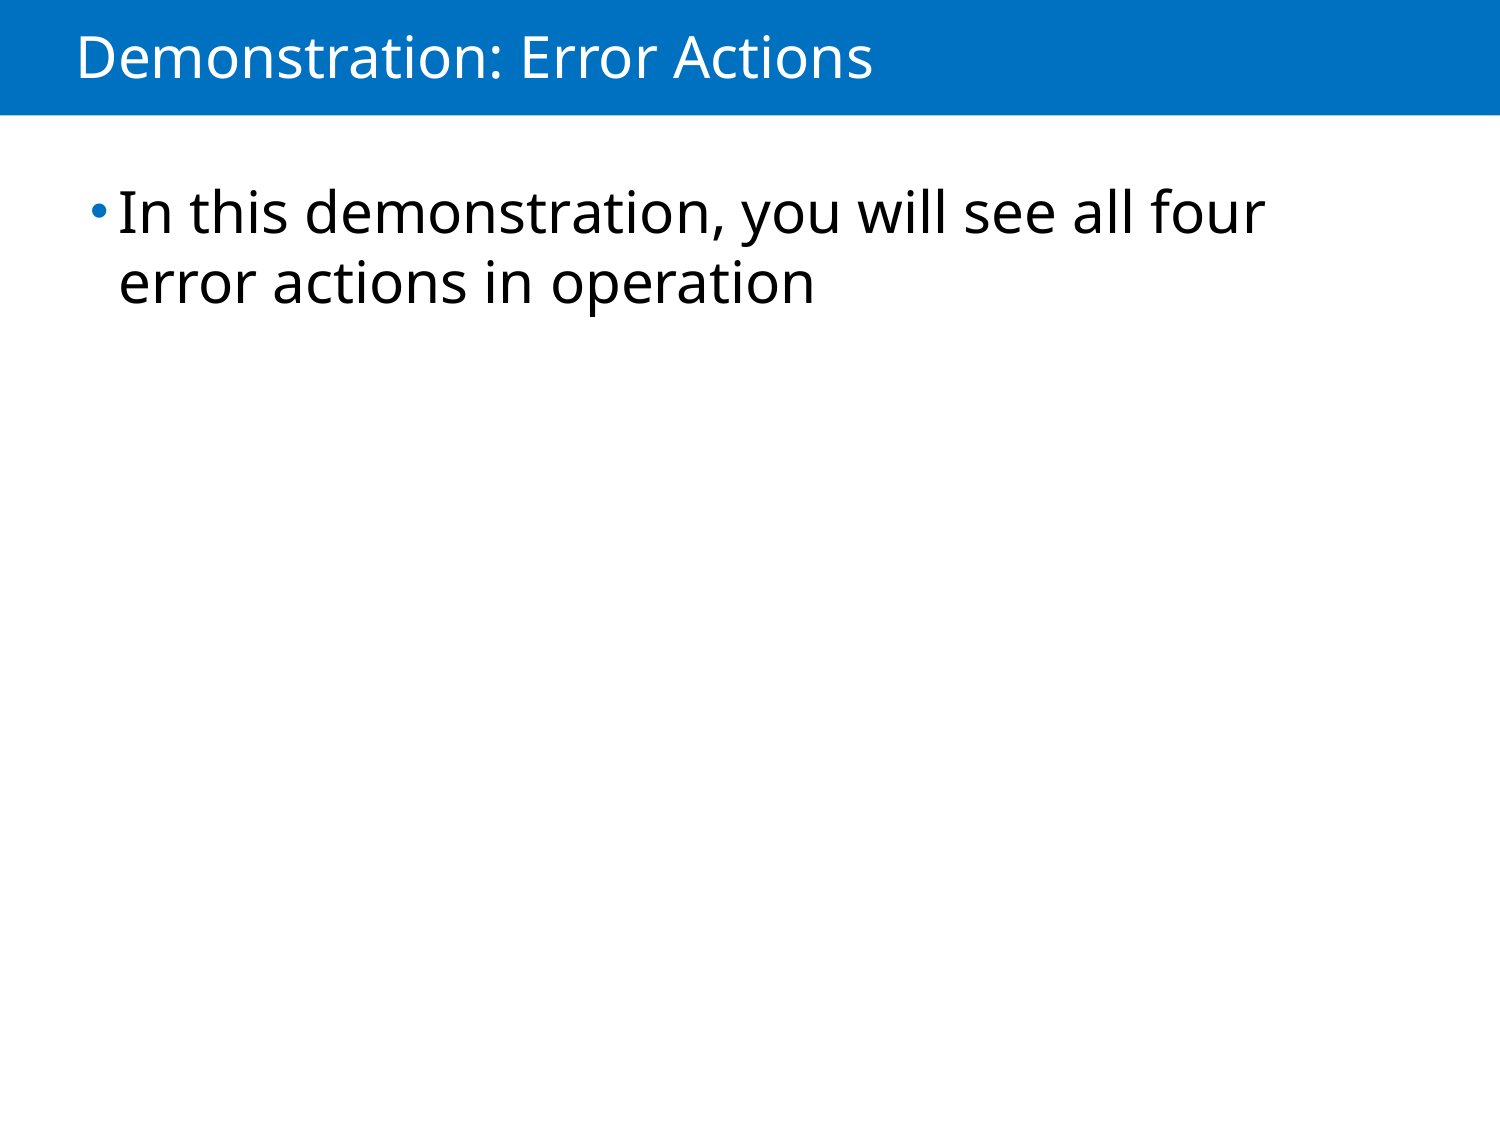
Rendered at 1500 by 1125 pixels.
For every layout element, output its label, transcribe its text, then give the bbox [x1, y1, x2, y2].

text_box In this demonstration, you will see all four error actions in operation [75, 167, 1408, 1012]
title Demonstration: Error Actions [75, 0, 1351, 122]
